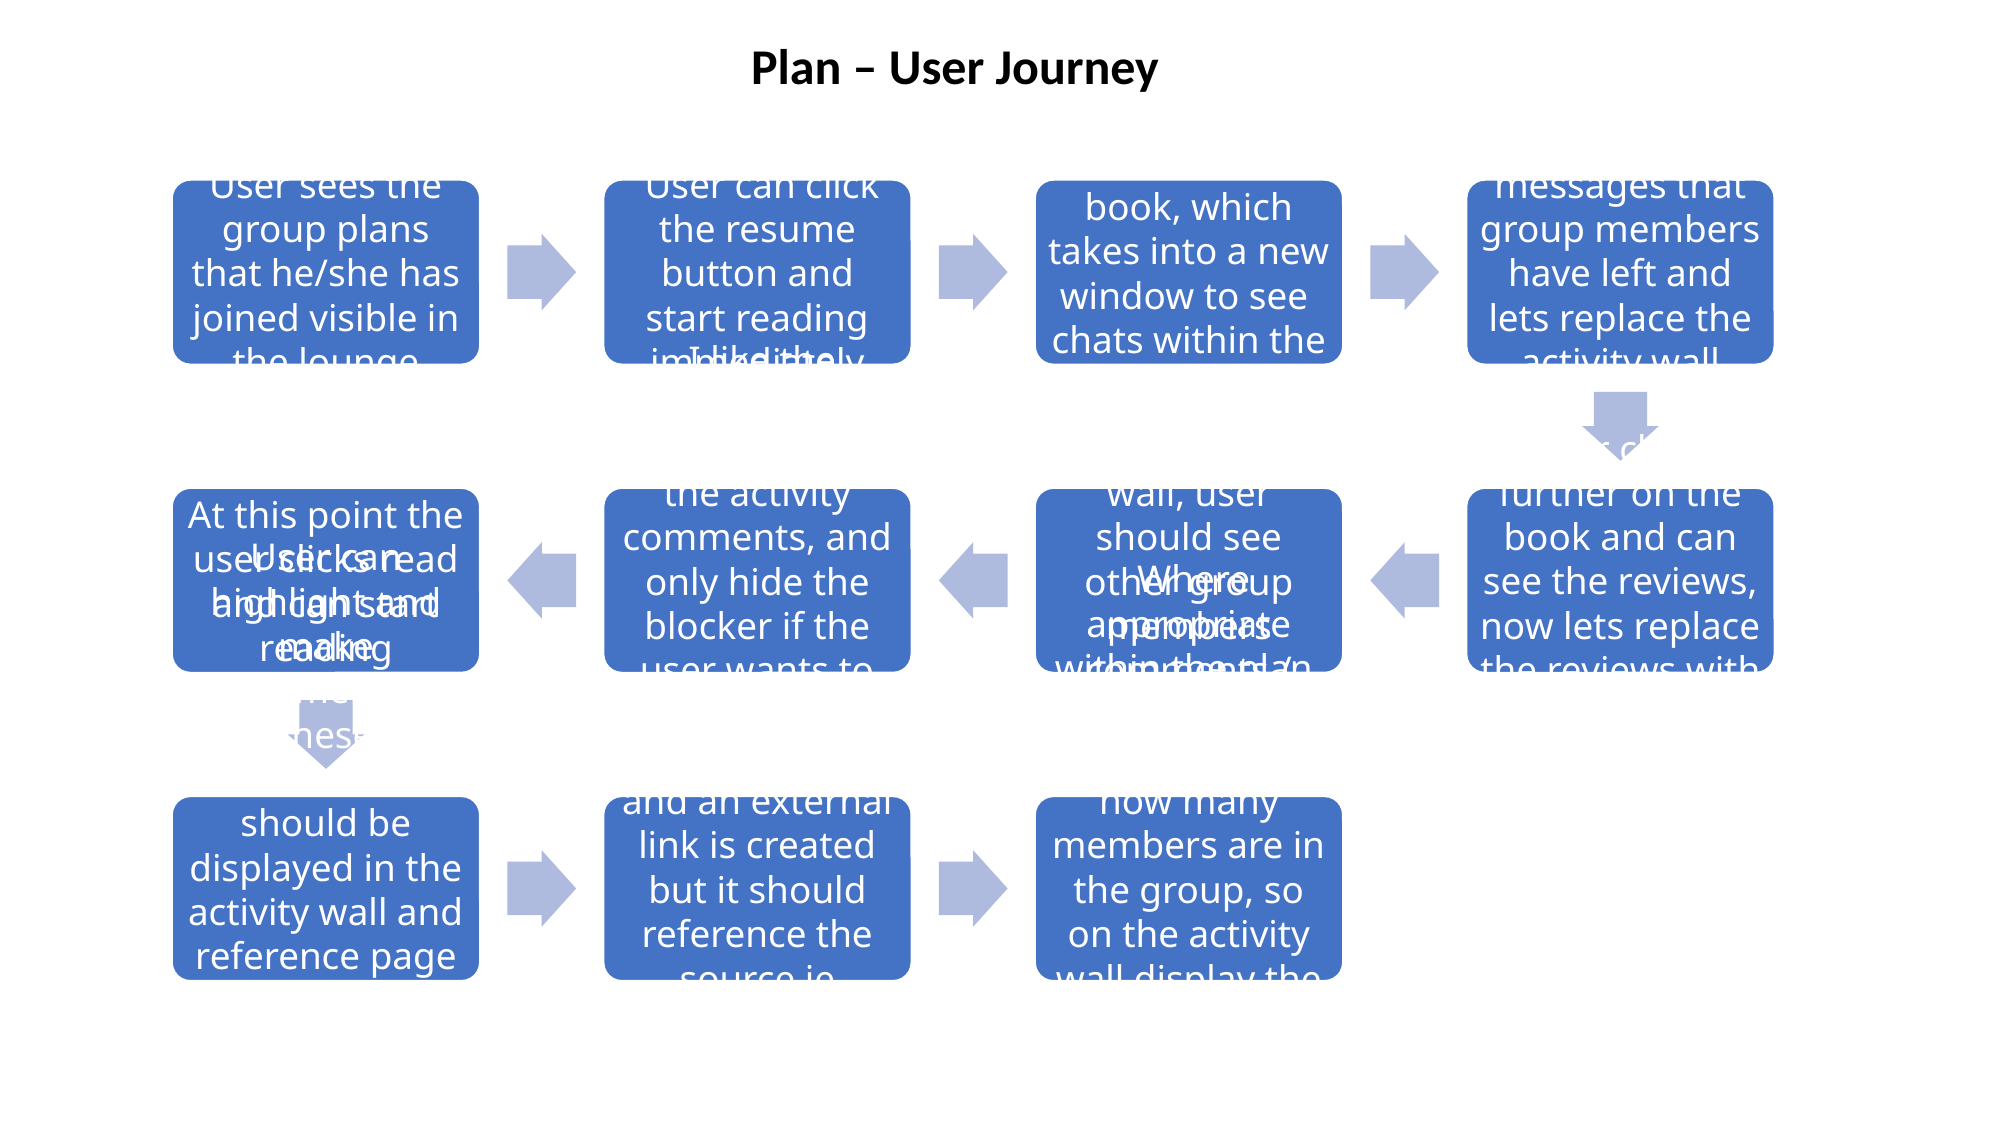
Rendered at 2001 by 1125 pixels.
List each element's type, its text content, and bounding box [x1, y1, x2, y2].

text_box Plan – User Journey [743, 27, 1330, 81]
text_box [171, 81, 1775, 1125]
